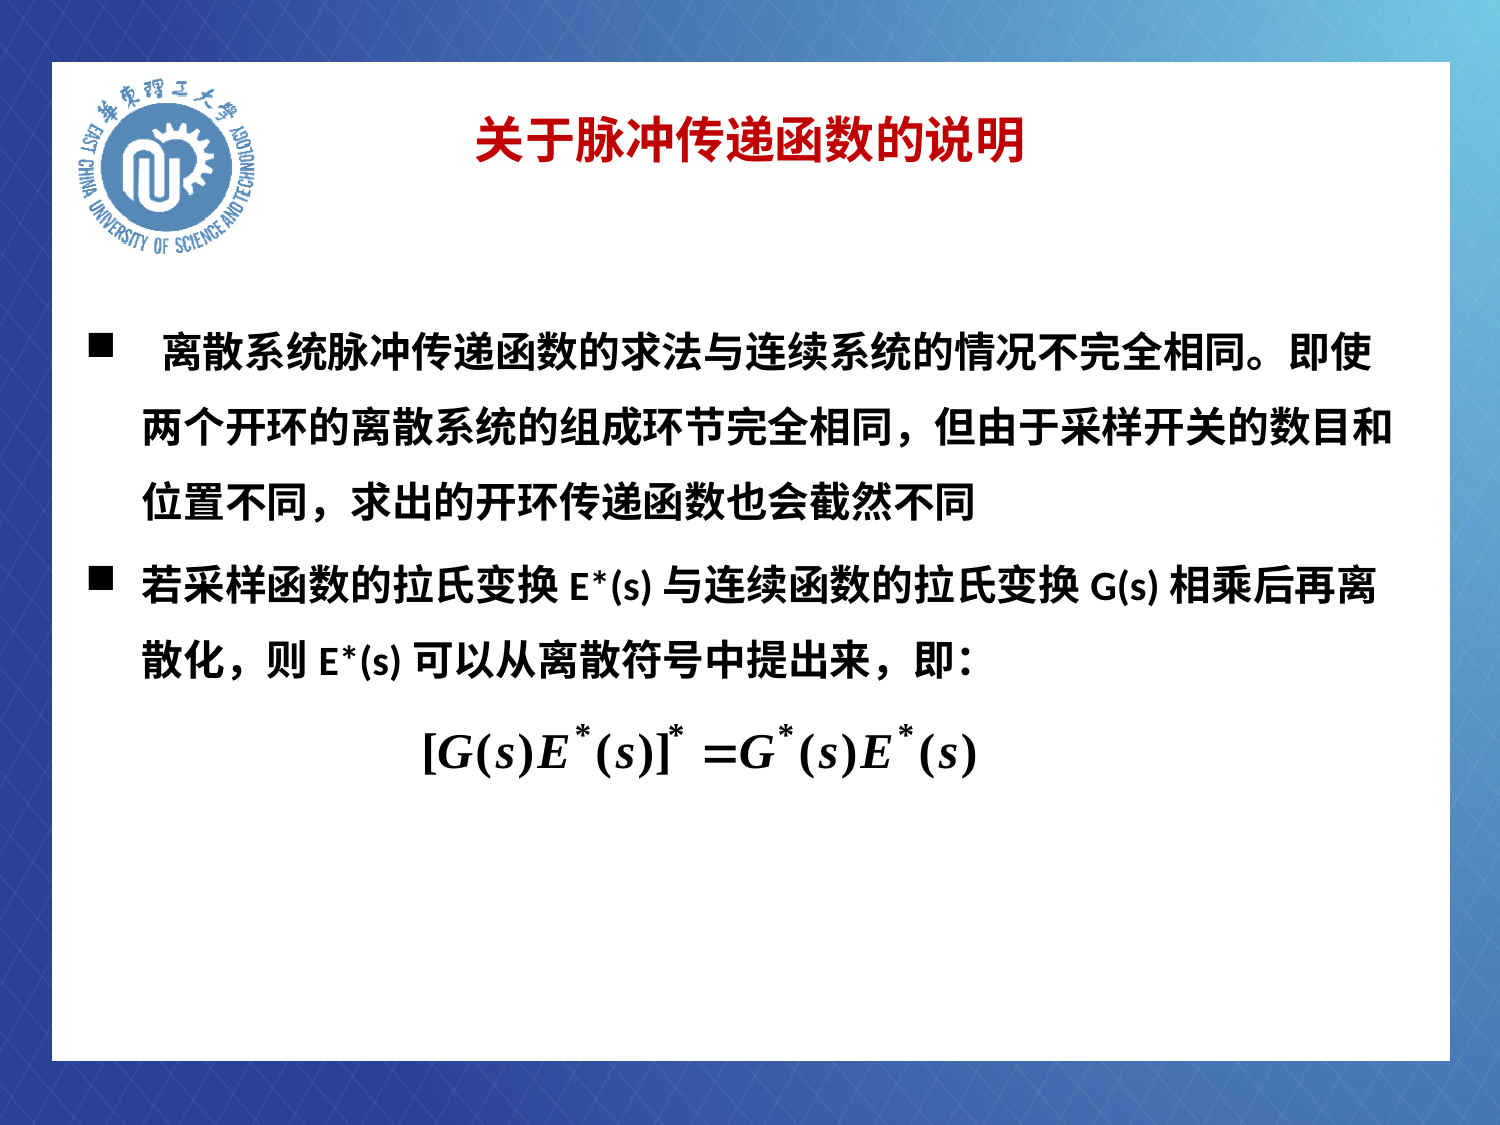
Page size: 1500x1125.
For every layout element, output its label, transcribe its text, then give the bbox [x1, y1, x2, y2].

title 关于脉冲传递函数的说明 [74, 44, 1426, 233]
list 离散系统脉冲传递函数的求法与连续系统的情况不完全相同。即使两个开环的离散系统的组成环节完全相同，但由于采样开关的数目和位置不同，求出的开环传递函数也会截然不同 若采样函数的拉氏变换E*(s)与连续函数的拉氏变换G(s)相乘后再离散化，则E*(s)可以从离散符号中提出来，即： [70, 292, 1421, 1036]
picture [0, 0, 1500, 1125]
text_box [421, 714, 981, 786]
